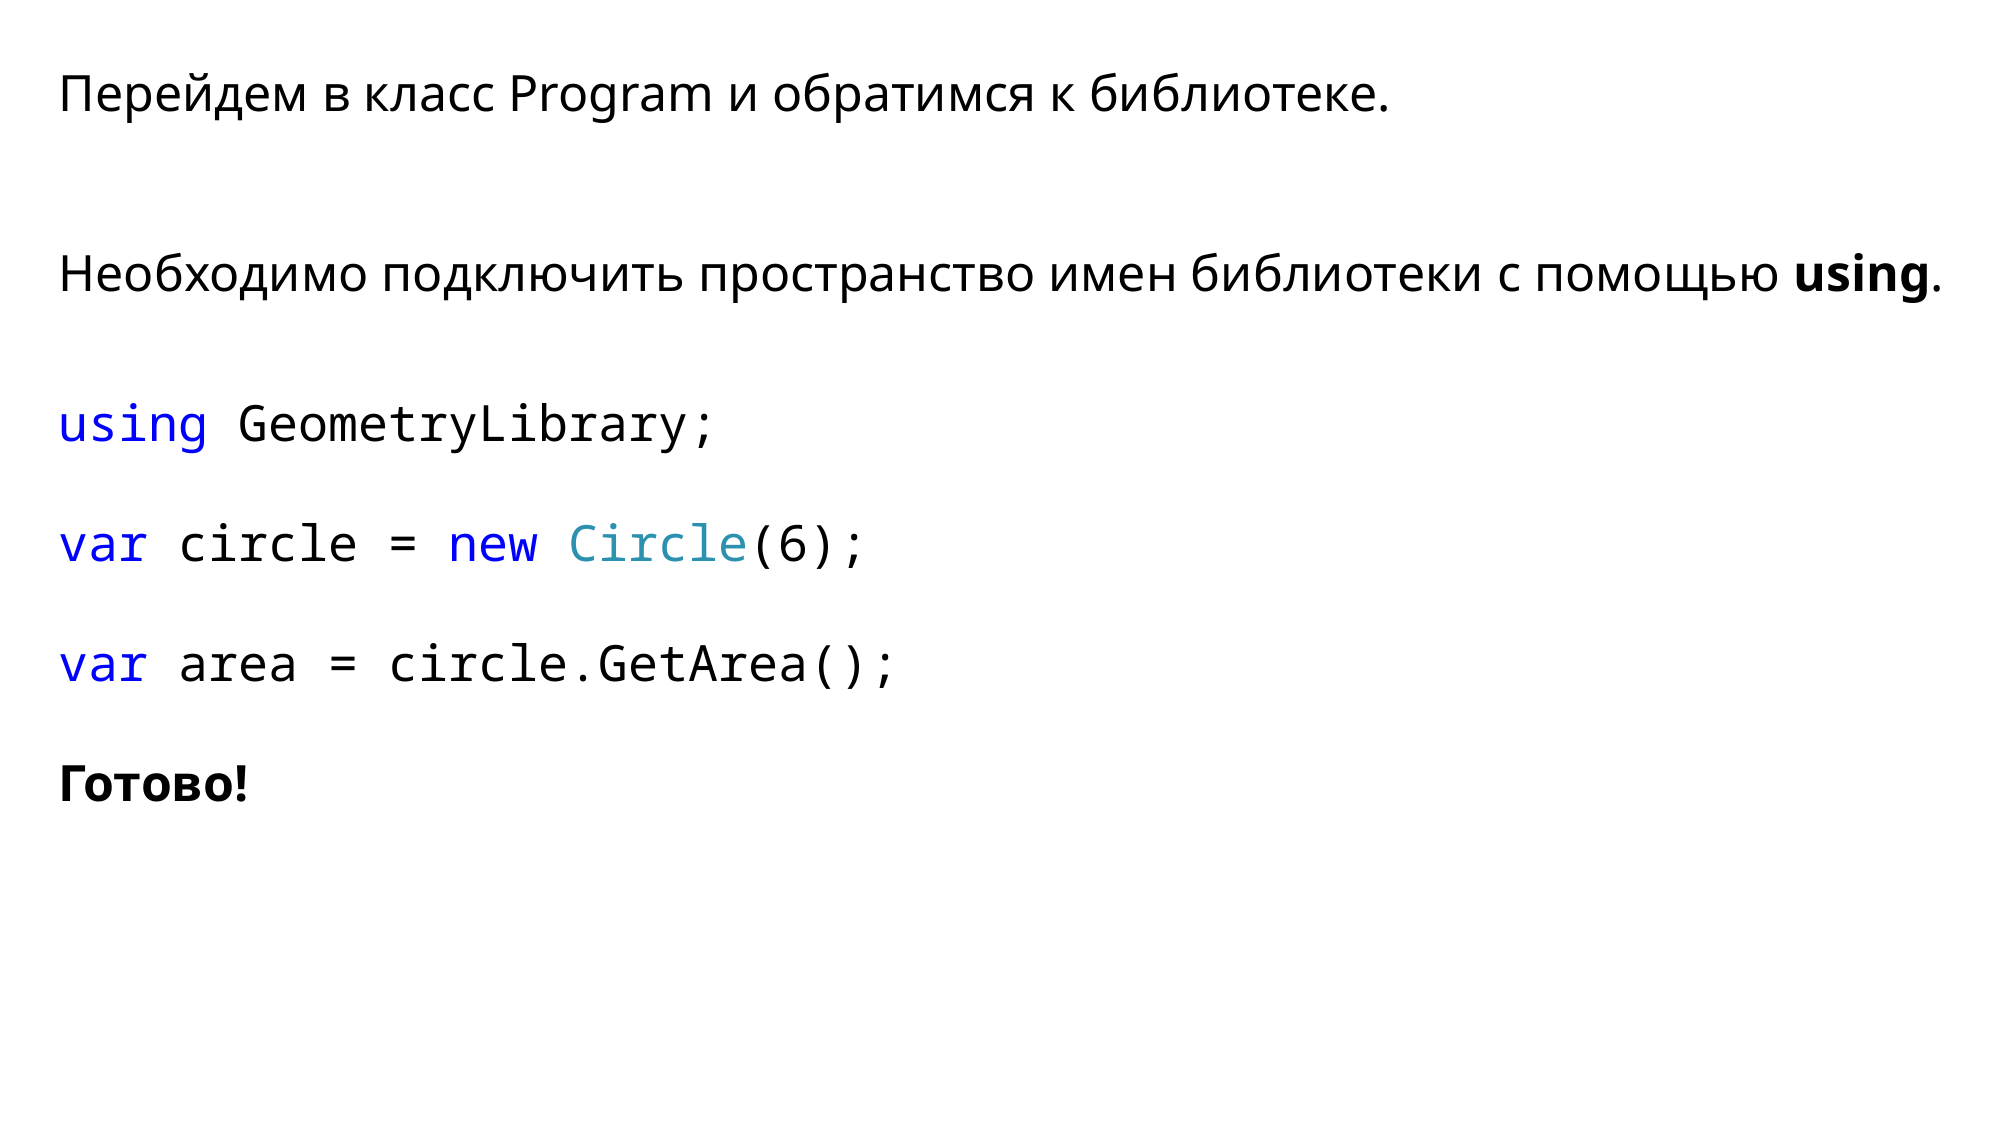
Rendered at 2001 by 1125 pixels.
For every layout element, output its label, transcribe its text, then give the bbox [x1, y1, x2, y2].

text_box Перейдем в класс Program и обратимся к библиотеке. Необходимо подключить пространство имен библиотеки с помощью using. using GeometryLibrary; var circle = new Circle(6); var area = circle.GetArea(); Готово! [43, 23, 1965, 819]
